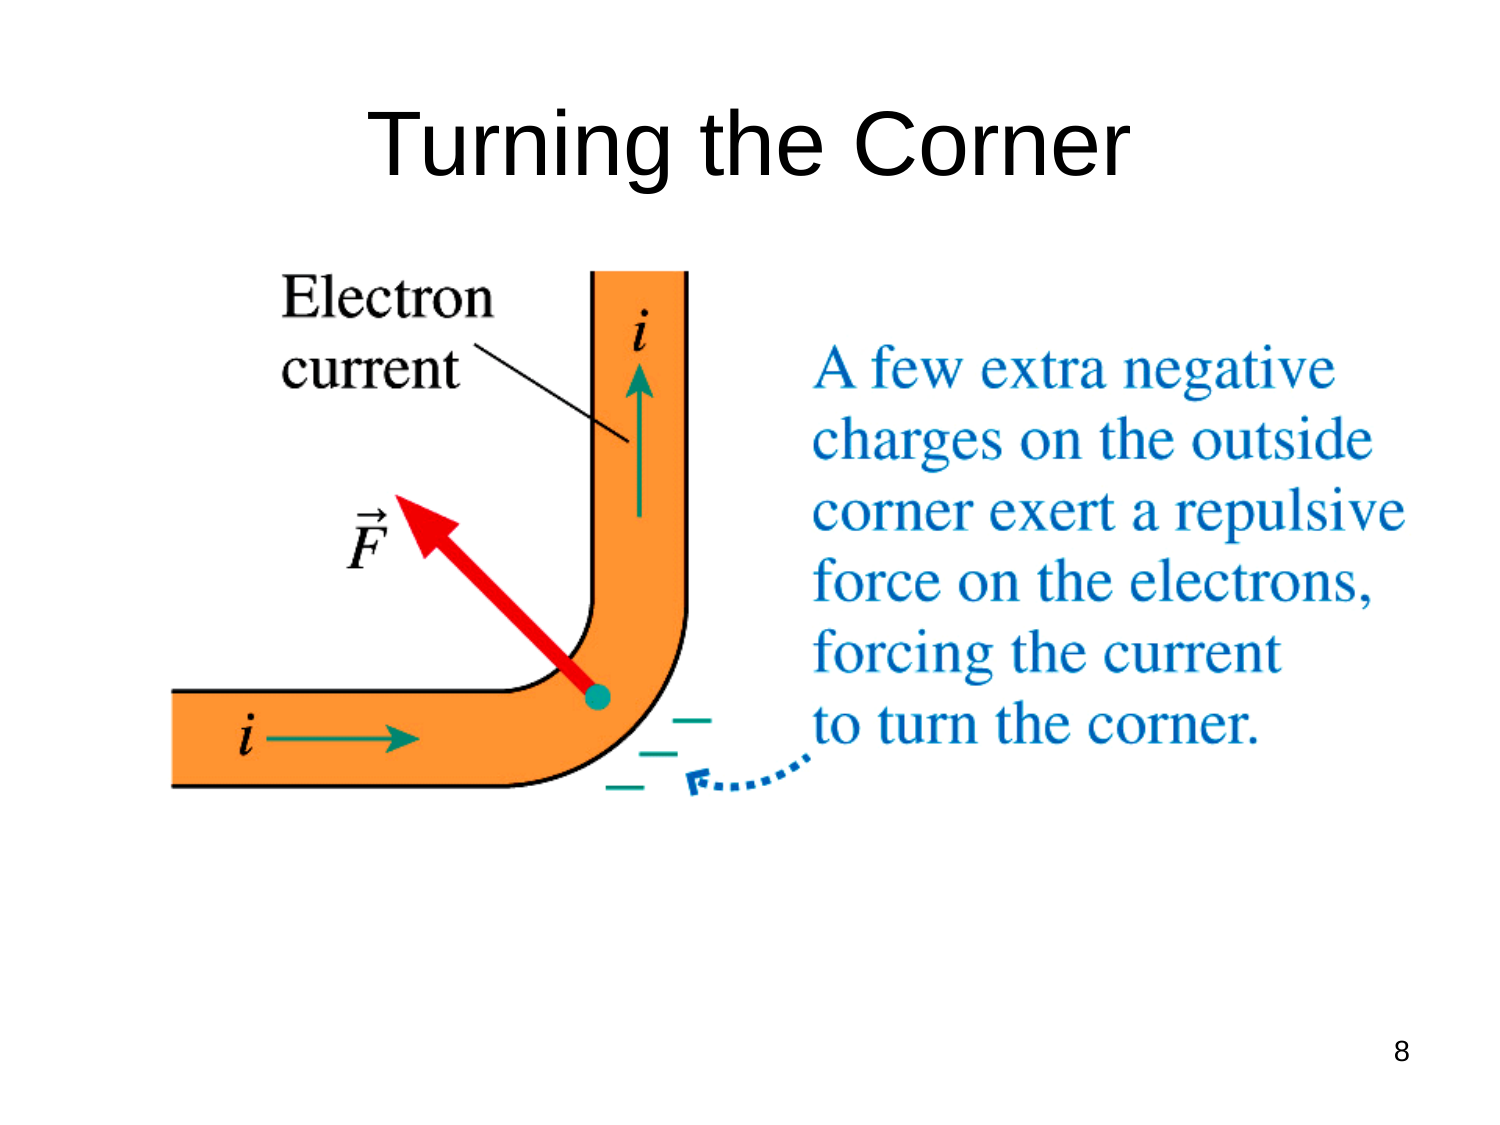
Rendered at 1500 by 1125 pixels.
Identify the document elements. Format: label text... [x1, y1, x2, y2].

picture [162, 262, 1416, 812]
text_box 8 [1074, 1024, 1425, 1103]
title Turning the Corner [75, 45, 1425, 233]
